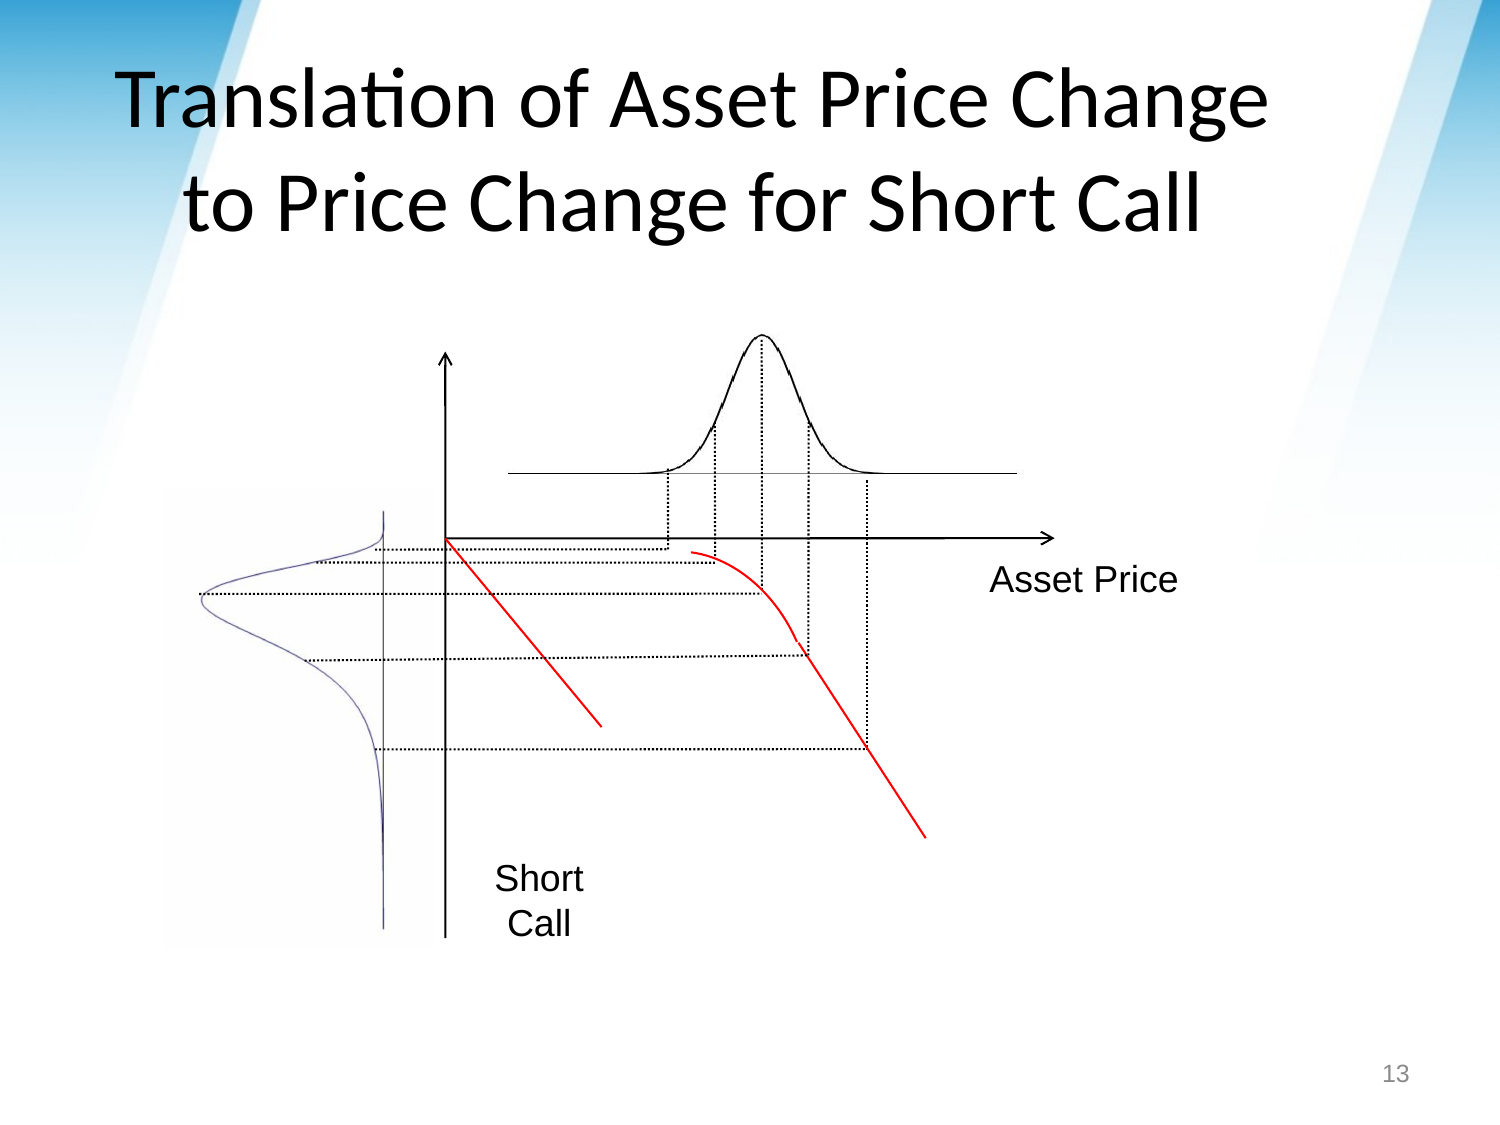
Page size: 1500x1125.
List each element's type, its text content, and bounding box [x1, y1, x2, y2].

picture [0, 0, 1500, 771]
title Translation of Asset Price Change to Price Change for Short Call [75, 20, 1313, 270]
slide_number 13 [1074, 1042, 1425, 1103]
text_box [163, 339, 1243, 953]
